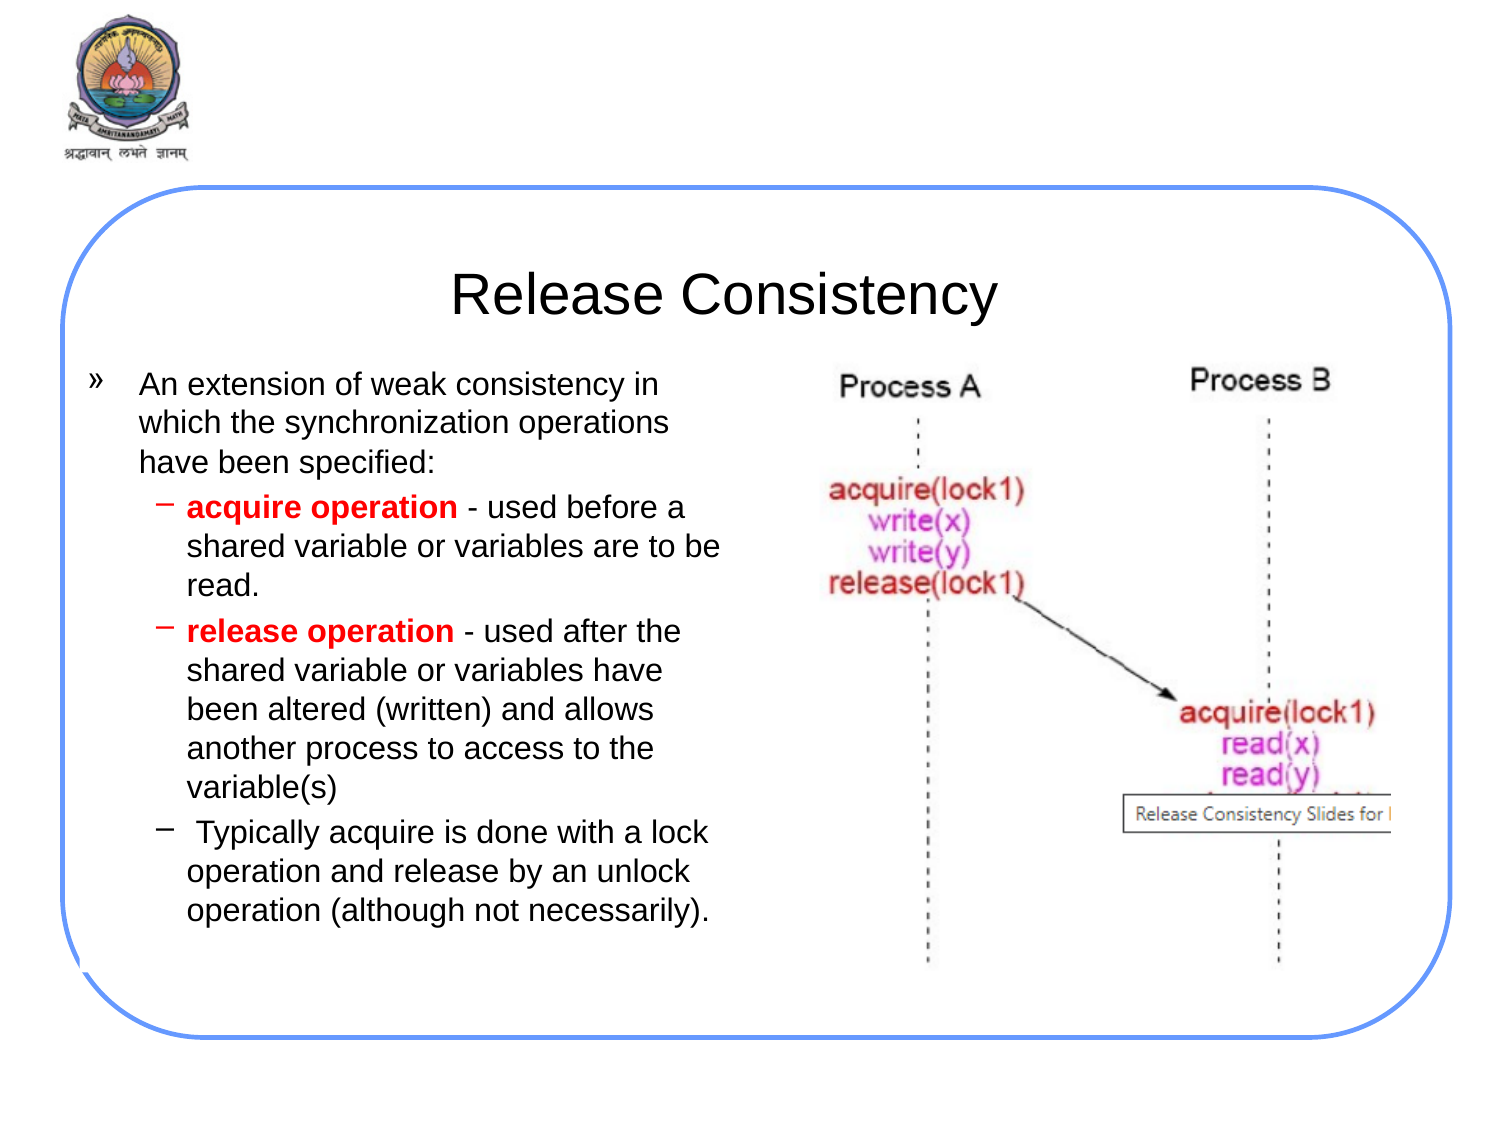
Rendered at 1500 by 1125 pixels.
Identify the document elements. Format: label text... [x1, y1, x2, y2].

picture [62, 12, 193, 163]
list An extension of weak consistency in which the synchronization operations have been specified: acquire operation - used before a shared variable or variables are to be read. release operation - used after the shared variable or variables have been altered (written) and allows another process to access to the variable(s) Typically acquire is done with a lock operation and release by an unlock operation (although not necessarily). [79, 354, 734, 973]
picture [819, 331, 1391, 997]
title Release Consistency [161, 224, 1288, 359]
